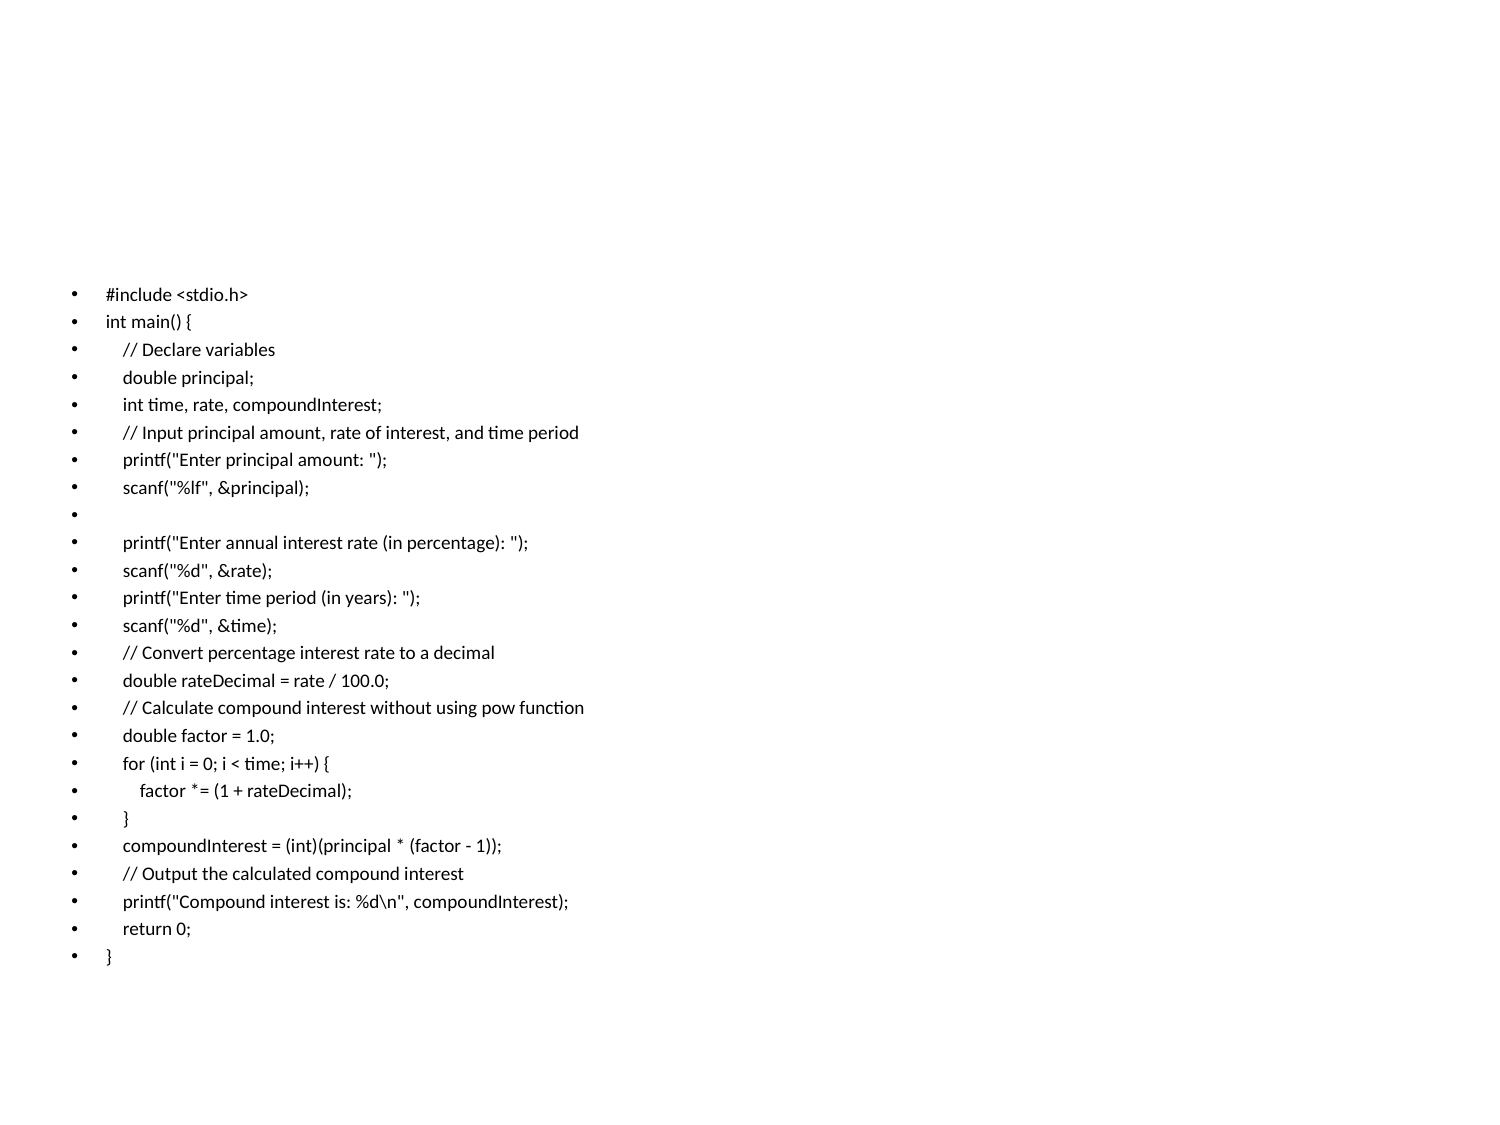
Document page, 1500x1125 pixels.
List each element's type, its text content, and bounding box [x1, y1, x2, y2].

list #include <stdio.h> int main() { // Declare variables double principal; int time, rate, compoundInterest; // Input principal amount, rate of interest, and time period printf("Enter principal amount: "); scanf("%lf", &principal); printf("Enter annual interest rate (in percentage): "); scanf("%d", &rate); printf("Enter time period (in years): "); scanf("%d", &time); // Convert percentage interest rate to a decimal double rateDecimal = rate / 100.0; // Calculate compound interest without using pow function double factor = 1.0; for (int i = 0; i < time; i++) { factor *= (1 + rateDecimal); } compoundInterest = (int)(principal * (factor - 1)); // Output the calculated compound interest printf("Compound interest is: %d\n", compoundInterest); return 0; } [56, 277, 1350, 992]
